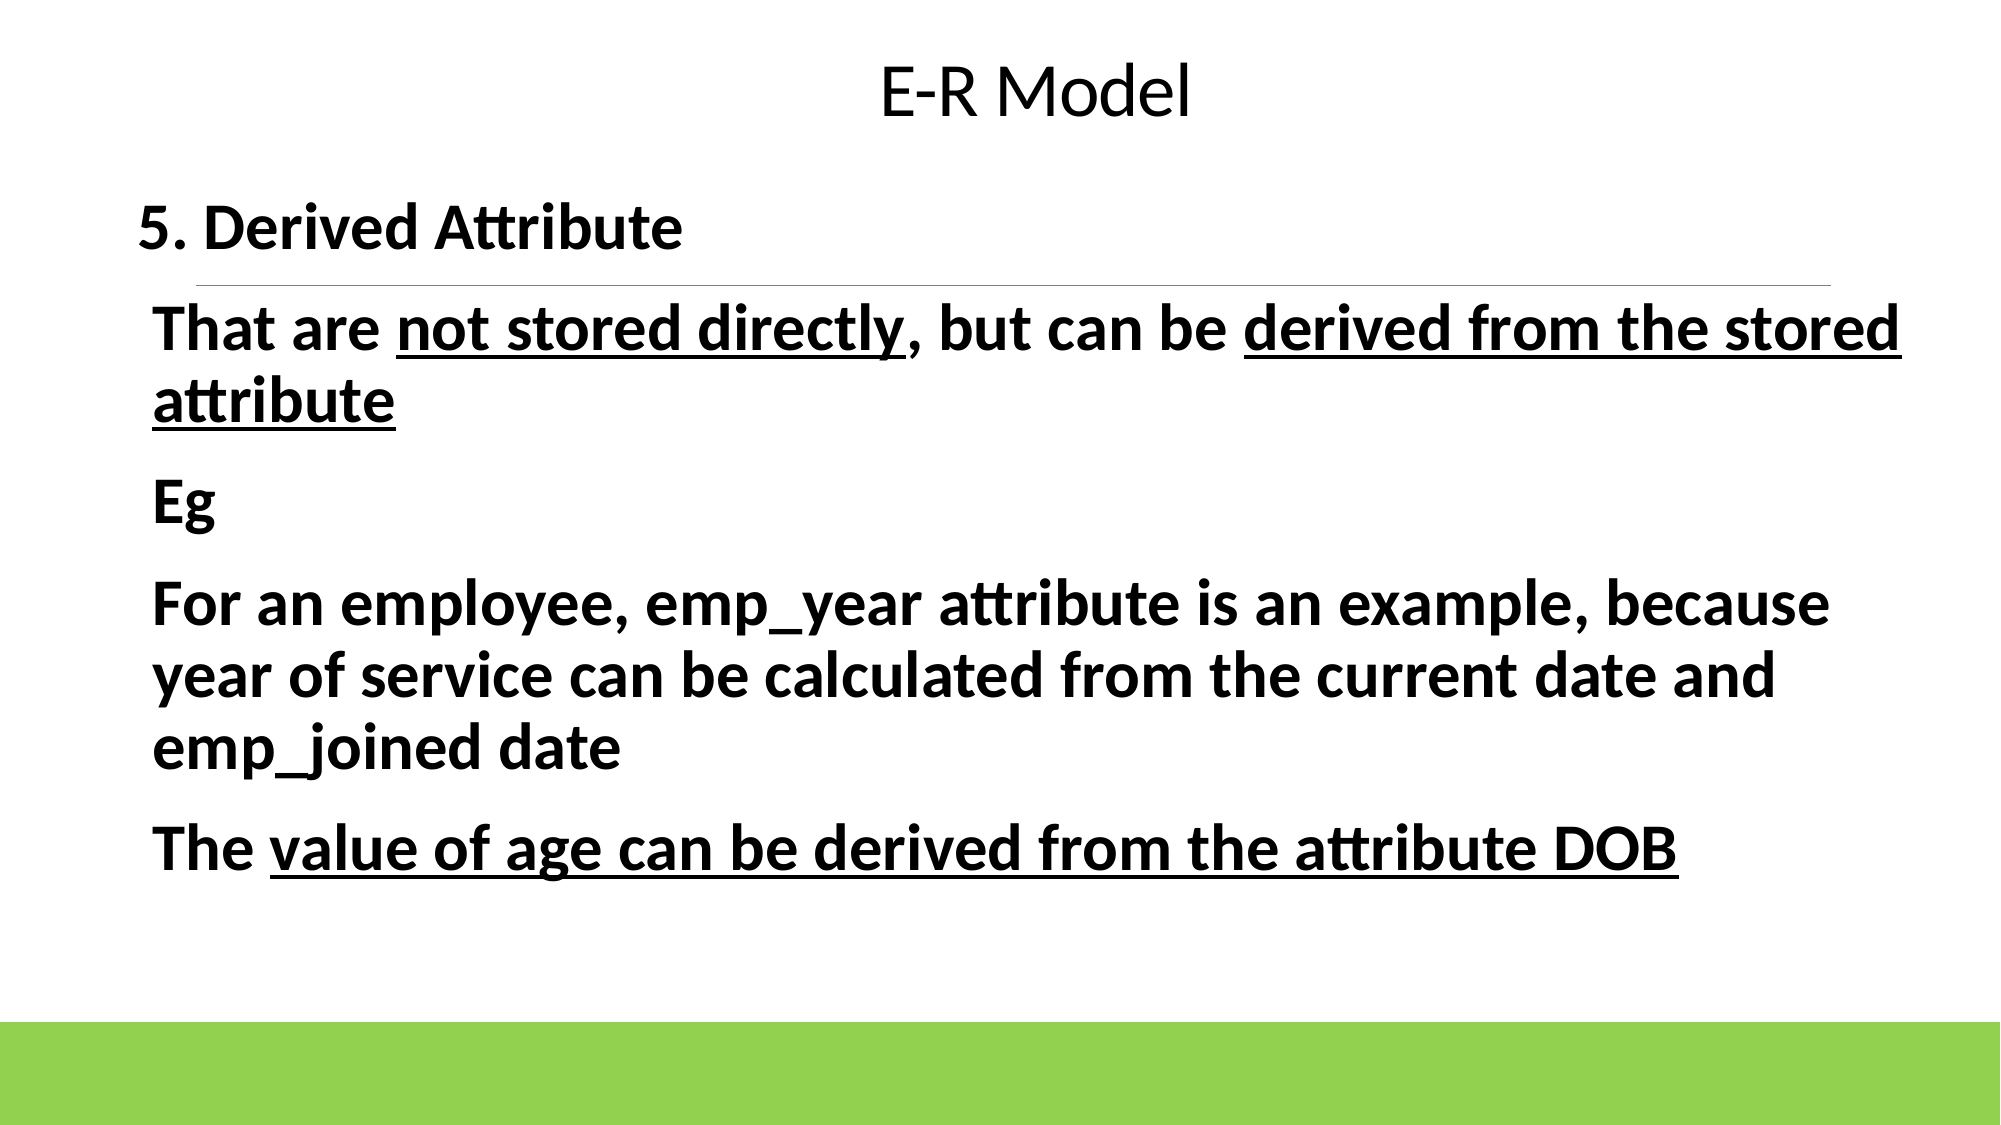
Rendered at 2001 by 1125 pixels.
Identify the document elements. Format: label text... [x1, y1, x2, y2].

title E-R Model [137, 45, 1935, 140]
text_box [0, 1022, 2000, 1125]
list 5. Derived Attribute That are not stored directly, but can be derived from the stored attribute Eg For an employee, emp_year attribute is an example, because year of service can be calculated from the current date and emp_joined date The value of age can be derived from the attribute DOB [137, 184, 1935, 997]
